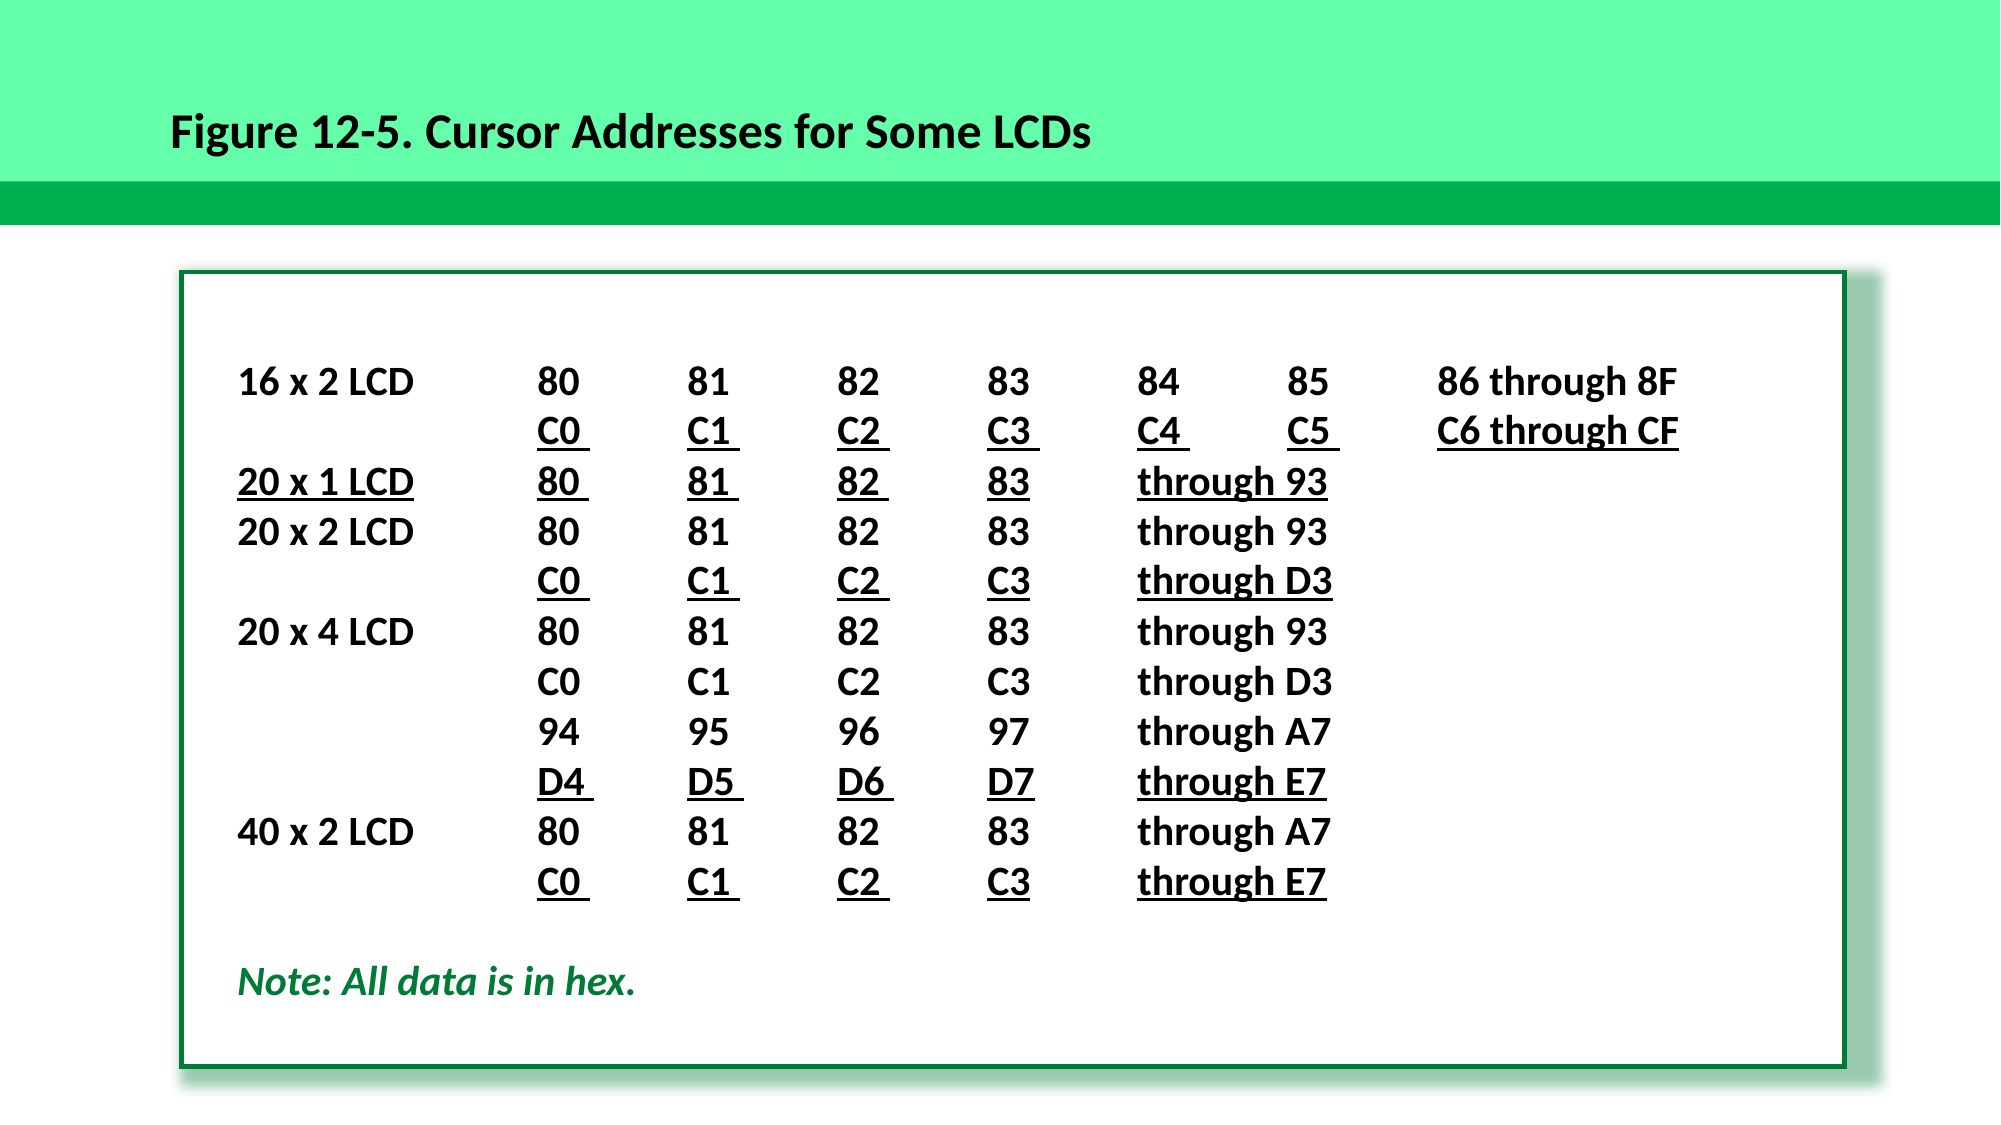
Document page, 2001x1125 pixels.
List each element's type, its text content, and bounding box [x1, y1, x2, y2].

text_box Figure 12-5. Cursor Addresses for Some LCDs [155, 90, 1845, 166]
text_box [180, 271, 1845, 1068]
text_box 16 x 2 LCD 80 81 82 83 84 85 86 through 8F C0 C1 C2 C3 C4 C5 C6 through CF 20 x 1 LCD 80 81 82 83 through 93 20 x 2 LCD 80 81 82 83 through 93 C0 C1 C2 C3 through D3 20 x 4 LCD 80 81 82 83 through 93 C0 C1 C2 C3 through D3 94 95 96 97 through A7 D4 D5 D6 D7 through E7 40 x 2 LCD 80 81 82 83 through A7 C0 C1 C2 C3 through E7 Note: All data is in hex. [222, 345, 1819, 1011]
text_box [0, 0, 2000, 182]
text_box [0, 182, 2000, 226]
